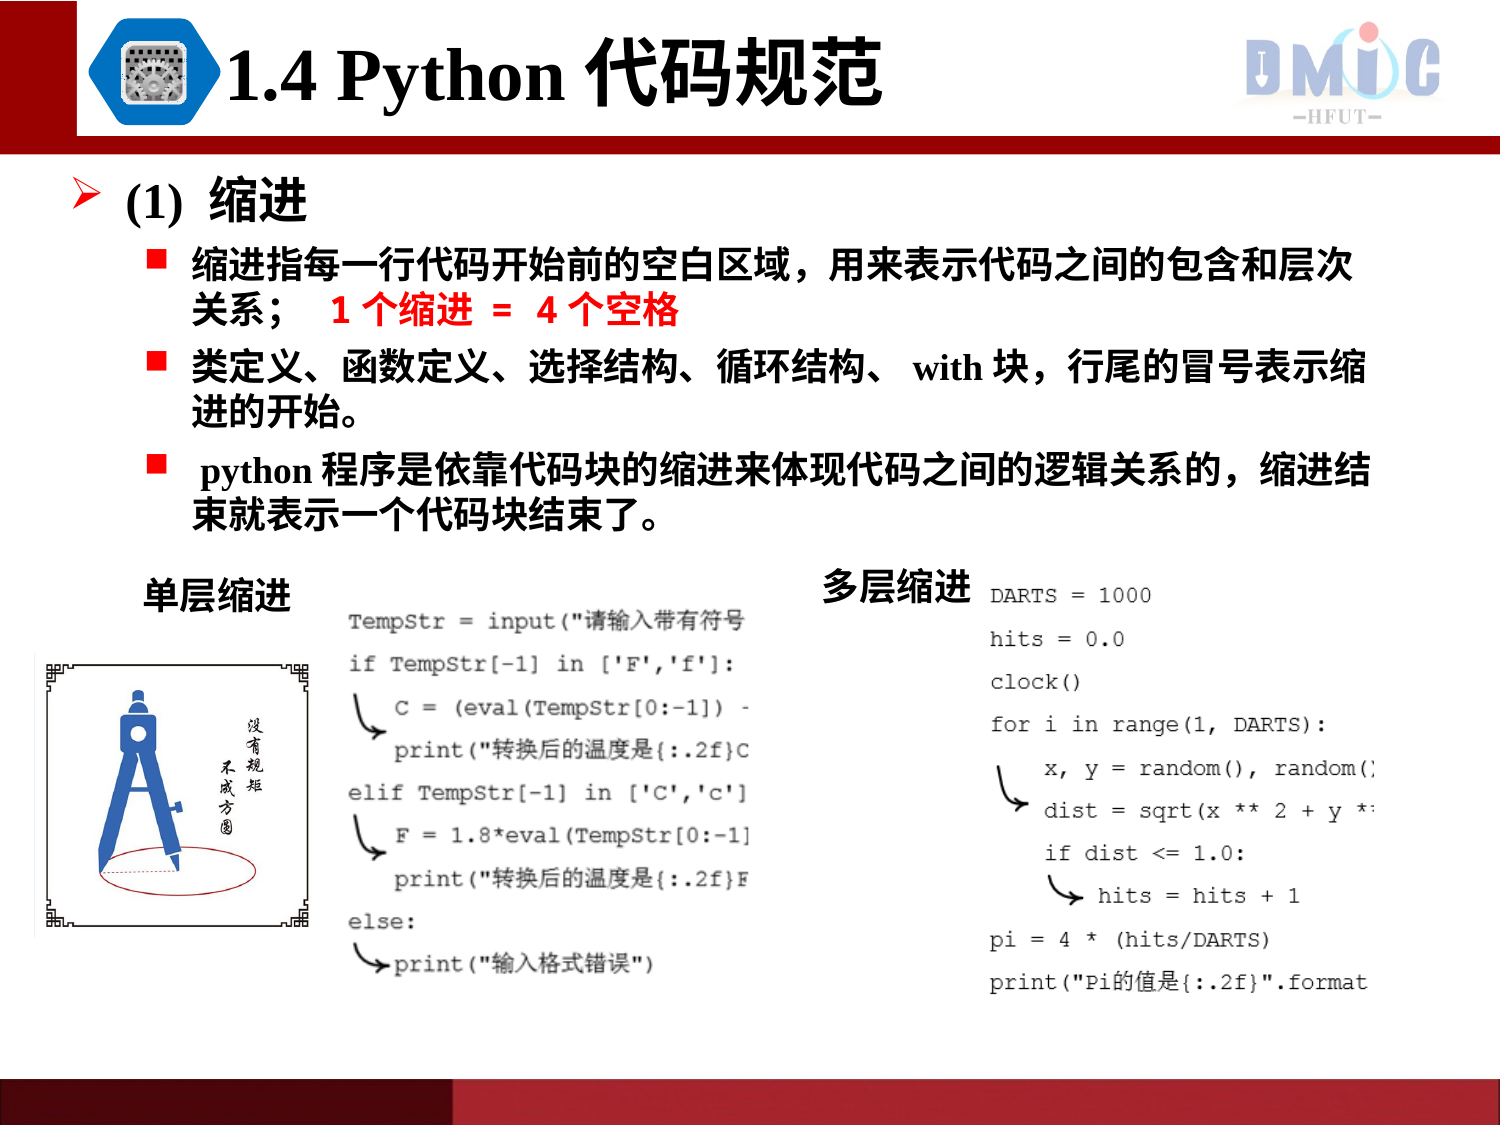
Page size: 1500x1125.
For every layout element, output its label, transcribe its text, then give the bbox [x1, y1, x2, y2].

table_cell 把整数x转换为二进制串表示形式 [1210, 21, 1472, 132]
picture [338, 604, 797, 985]
picture [34, 653, 320, 938]
picture [0, 1079, 1500, 1125]
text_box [17, 17, 1092, 126]
picture [957, 572, 1374, 1016]
text_box 多层缩进 [731, 510, 996, 616]
text_box 单层缩进 [52, 519, 323, 625]
list (1) 缩进 缩进指每一行代码开始前的空白区域，用来表示代码之间的包含和层次关系； 1个缩进 = 4个空格 类定义、函数定义、选择结构、循环结构、with块，行尾的冒号表示缩进的开始。 python程序是依靠代码块的缩进来体现代码之间的逻辑关系的，缩进结束就表示一个代码块结束了。 [53, 160, 1405, 929]
